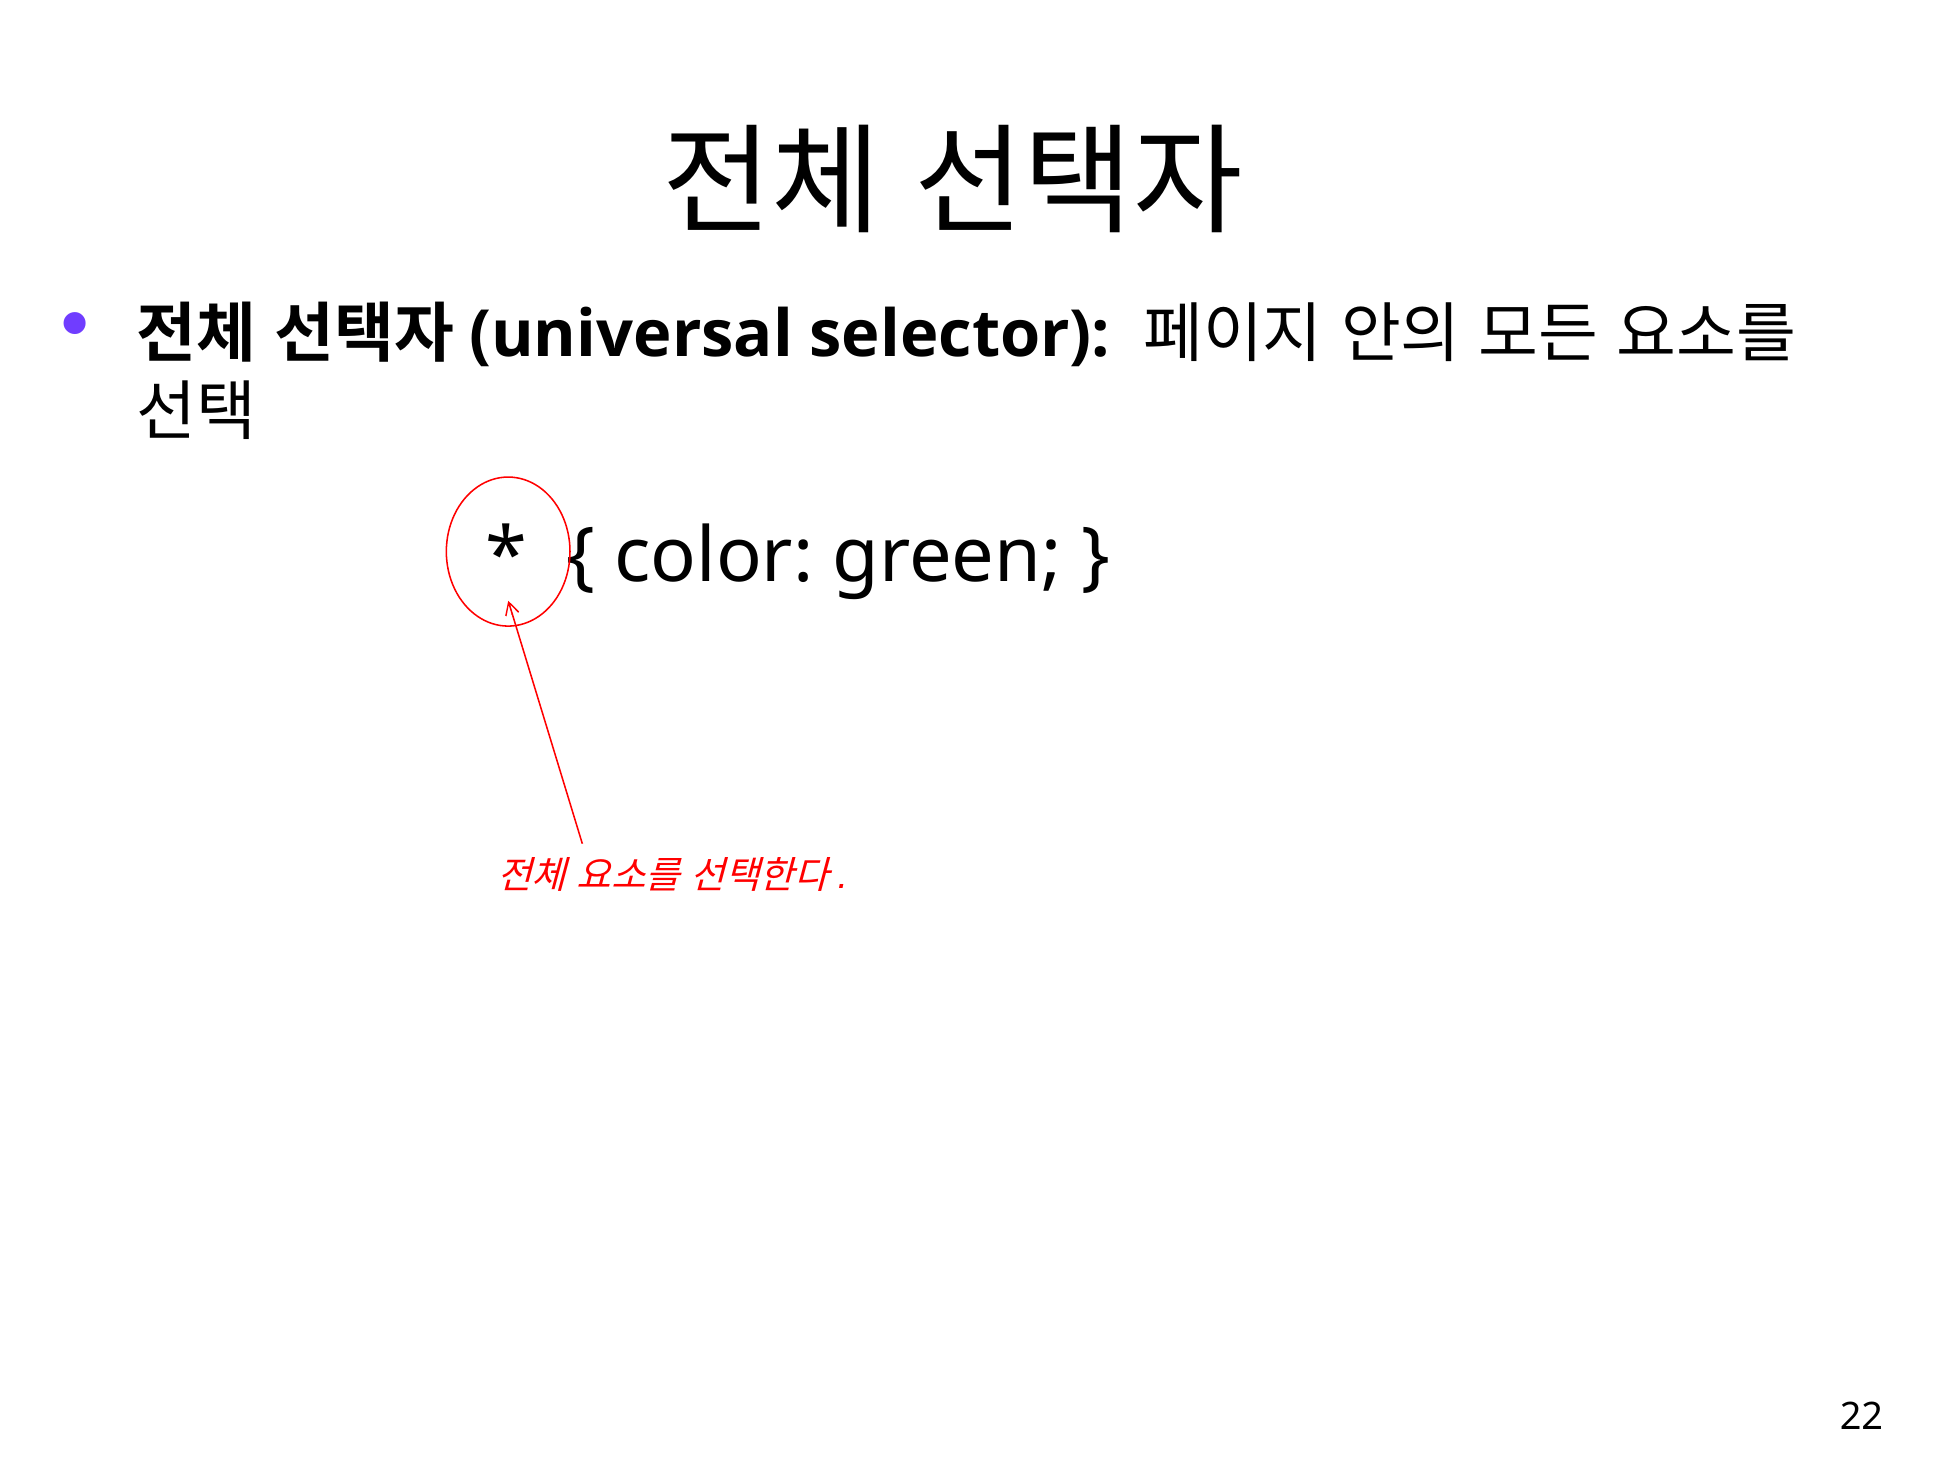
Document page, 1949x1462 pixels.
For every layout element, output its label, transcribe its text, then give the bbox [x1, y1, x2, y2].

list 전체 선택자(universal selector): 페이지 안의 모든 요소를 선택 [48, 284, 1897, 1343]
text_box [507, 625, 583, 844]
text_box [446, 477, 571, 626]
slide_number 22 [1496, 1372, 1899, 1462]
text_box 전체 요소를 선택한다. [482, 843, 874, 904]
text_box * { color: green; } [553, 498, 1126, 605]
title 전체 선택자 [156, 92, 1749, 255]
